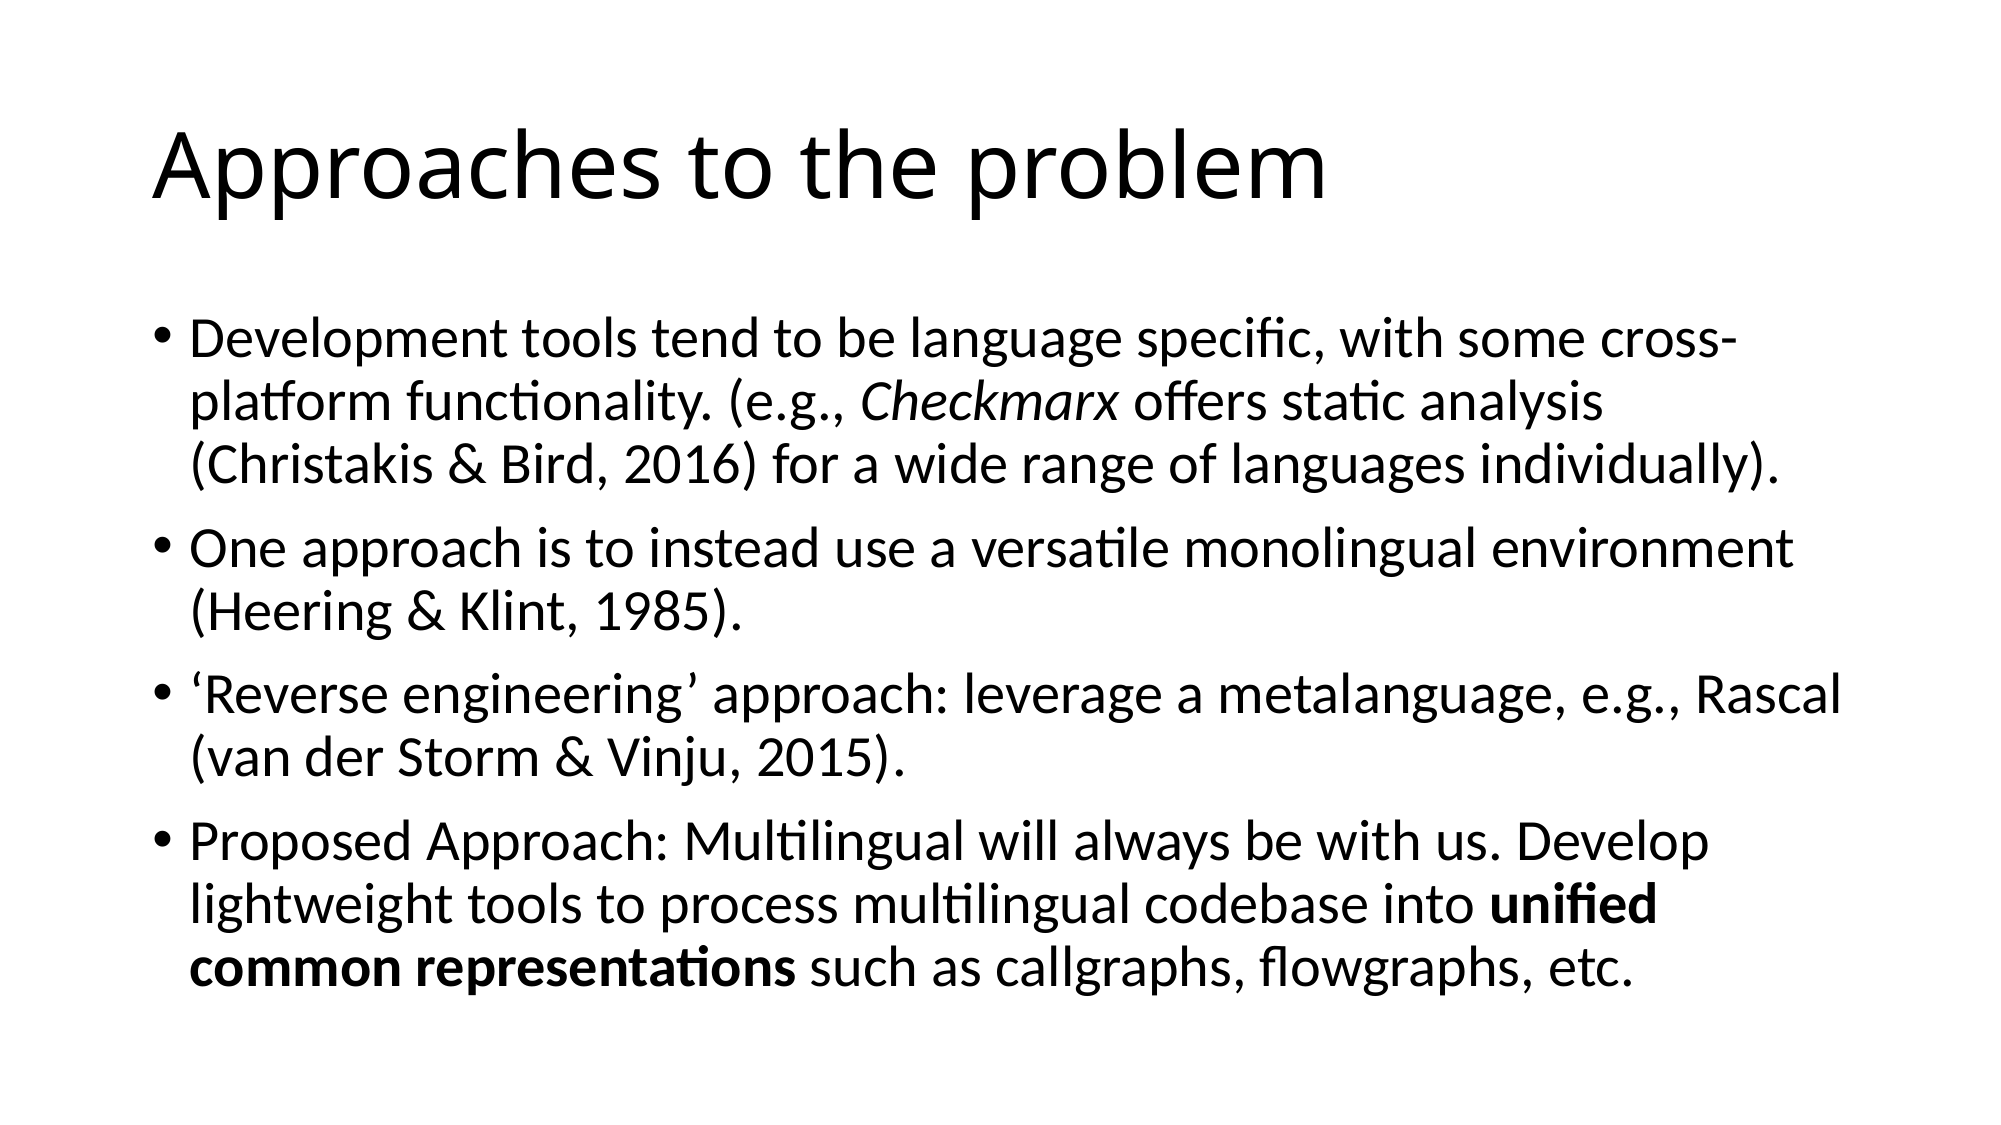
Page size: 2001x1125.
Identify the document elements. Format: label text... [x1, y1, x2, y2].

title Approaches to the problem [137, 59, 1863, 278]
list Development tools tend to be language specific, with some cross-platform functionality. (e.g., Checkmarx offers static analysis (Christakis & Bird, 2016) for a wide range of languages individually). One approach is to instead use a versatile monolingual environment (Heering & Klint, 1985). ‘Reverse engineering’ approach: leverage a metalanguage, e.g., Rascal (van der Storm & Vinju, 2015). Proposed Approach: Multilingual will always be with us. Develop lightweight tools to process multilingual codebase into unified common representations such as callgraphs, flowgraphs, etc. [137, 299, 1863, 1014]
